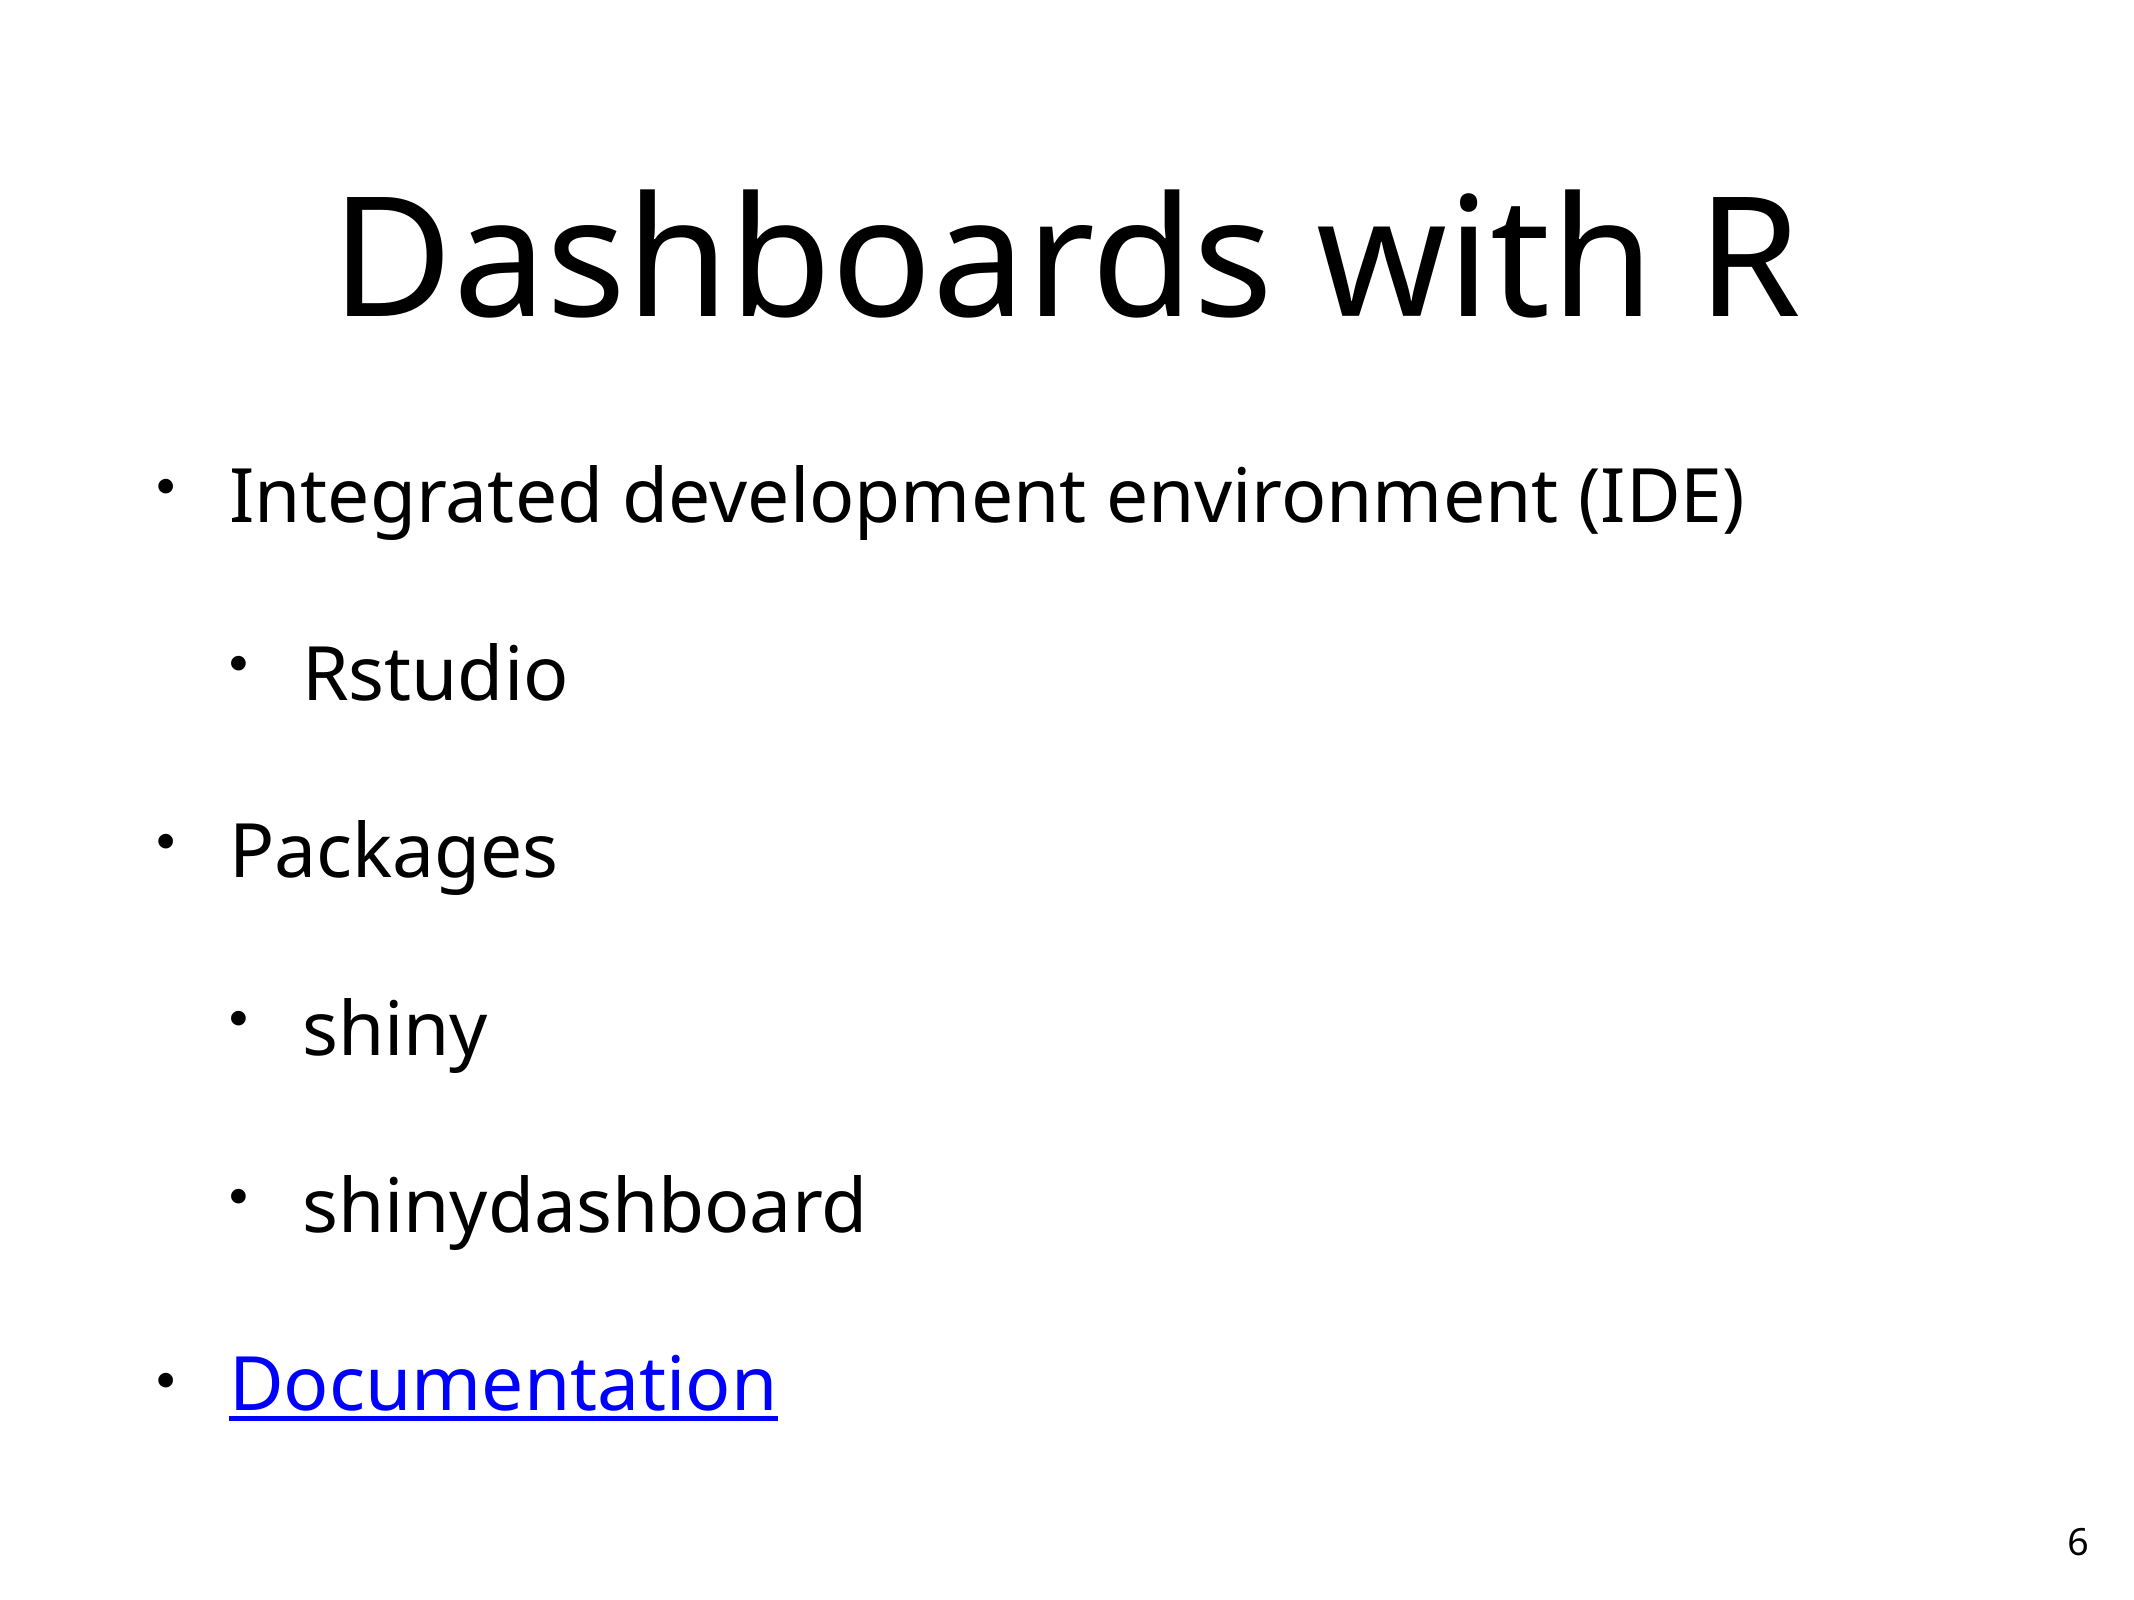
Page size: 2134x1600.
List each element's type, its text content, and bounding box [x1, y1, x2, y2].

list Integrated development environment (IDE) Rstudio Packages shiny shinydashboard Documentation [155, 426, 1978, 1459]
title Dashboards with R [155, 72, 1978, 426]
slide_number 6 [2057, 1517, 2099, 1581]
